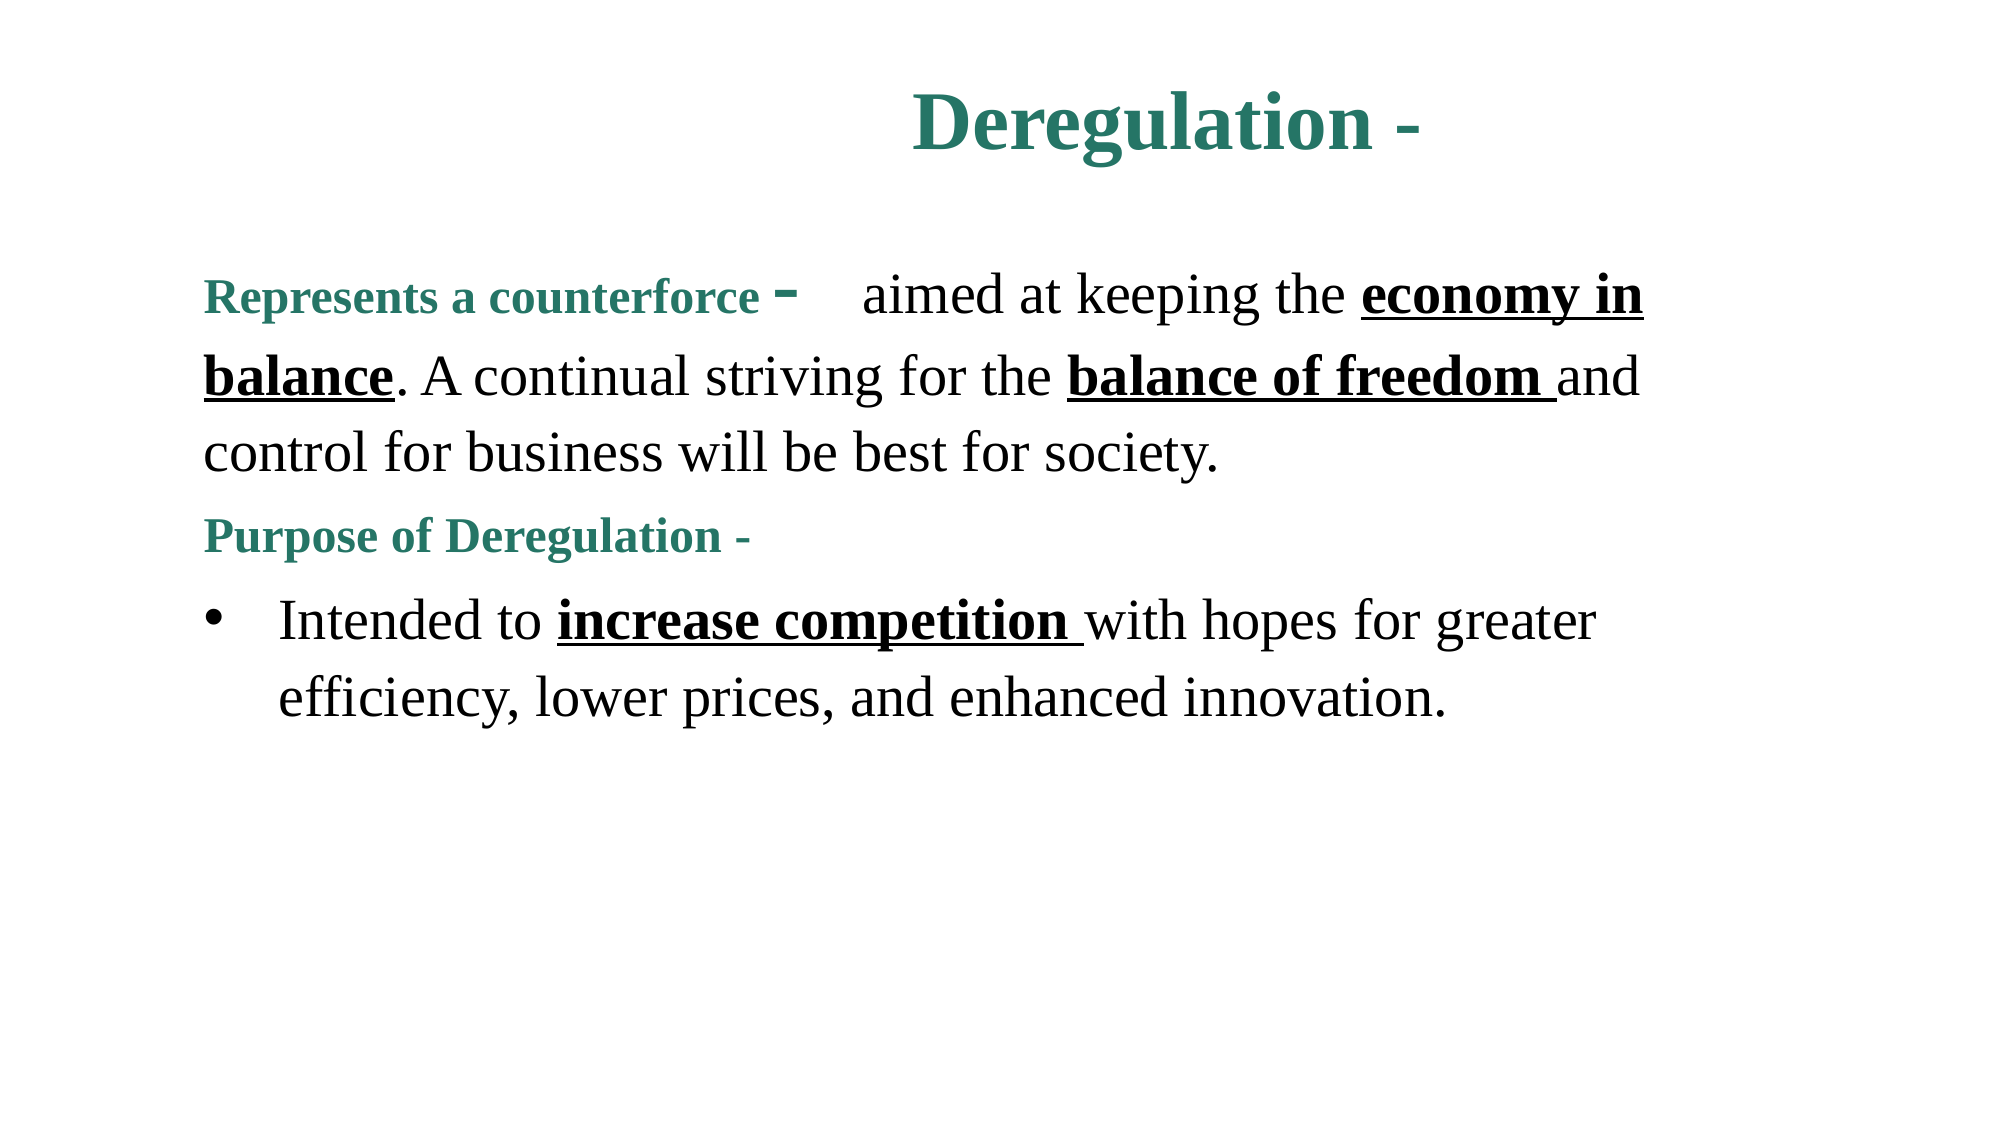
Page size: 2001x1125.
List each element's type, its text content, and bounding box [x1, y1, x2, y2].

subtitle Represents a counterforce - aimed at keeping the economy in balance. A continual striving for the balance of freedom and control for business will be best for society. Purpose of Deregulation - Intended to increase competition with hopes for greater efficiency, lower prices, and enhanced innovation. [188, 212, 1730, 1087]
title Deregulation - [604, 37, 1730, 175]
